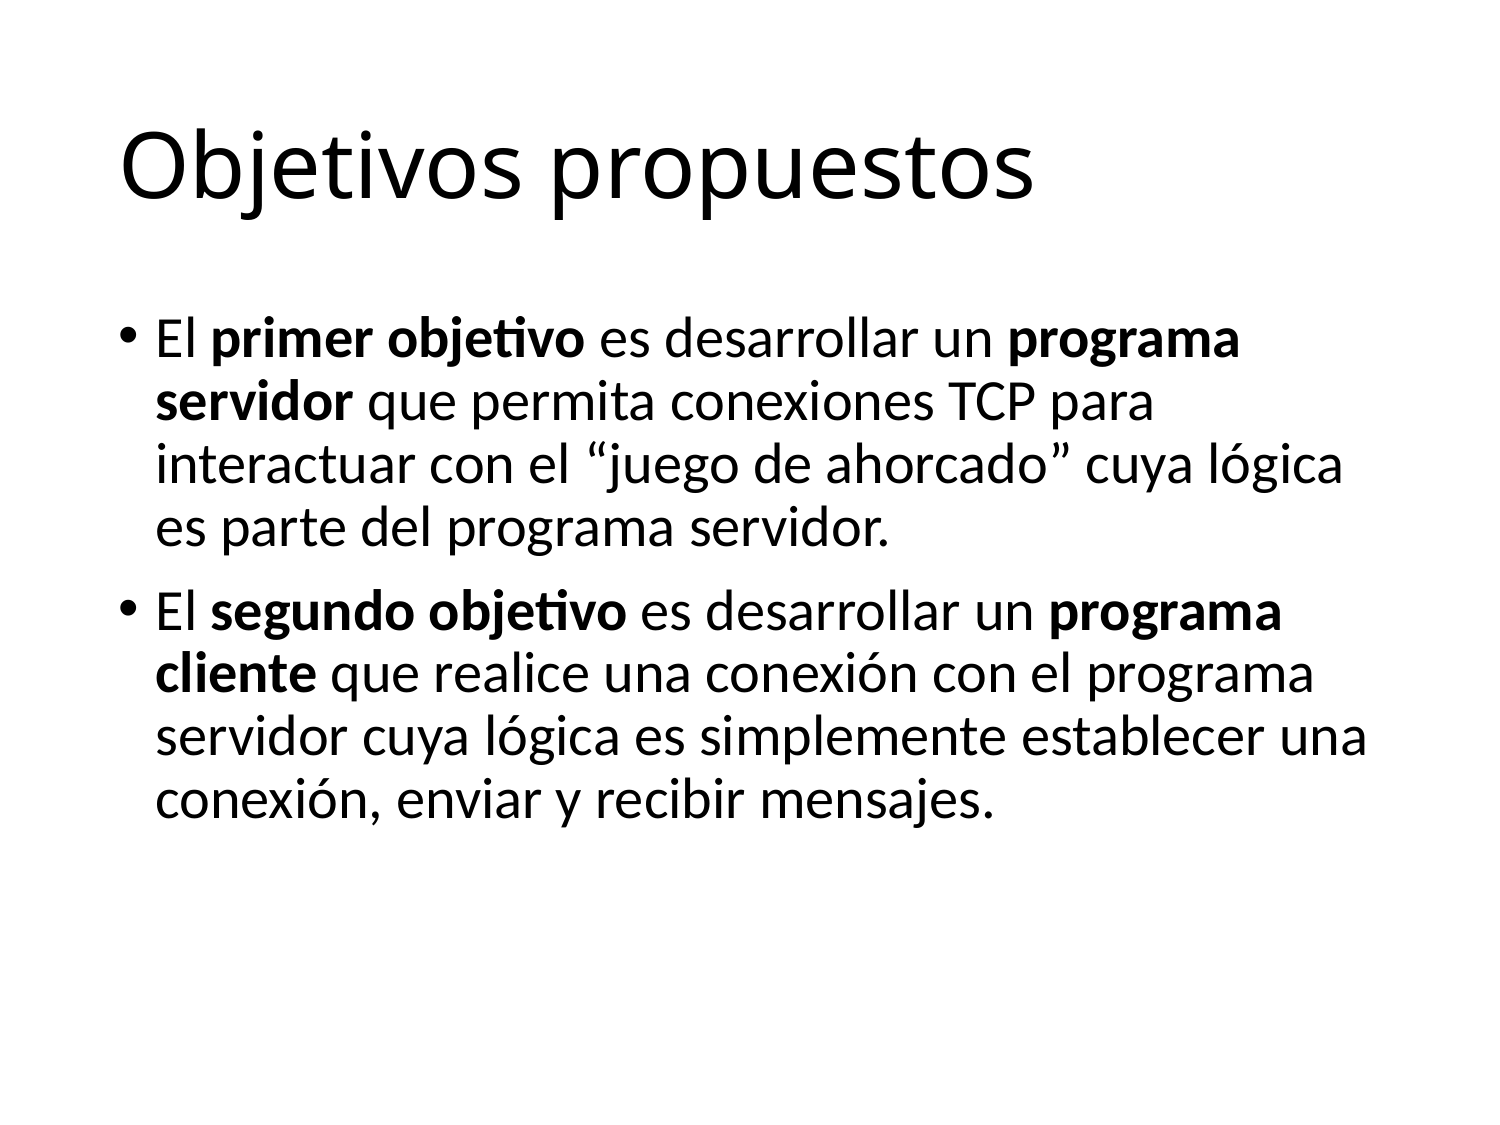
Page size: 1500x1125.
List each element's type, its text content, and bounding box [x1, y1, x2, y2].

list El primer objetivo es desarrollar un programa servidor que permita conexiones TCP para interactuar con el “juego de ahorcado” cuya lógica es parte del programa servidor. El segundo objetivo es desarrollar un programa cliente que realice una conexión con el programa servidor cuya lógica es simplemente establecer una conexión, enviar y recibir mensajes. [103, 299, 1397, 1014]
title Objetivos propuestos [103, 59, 1397, 278]
